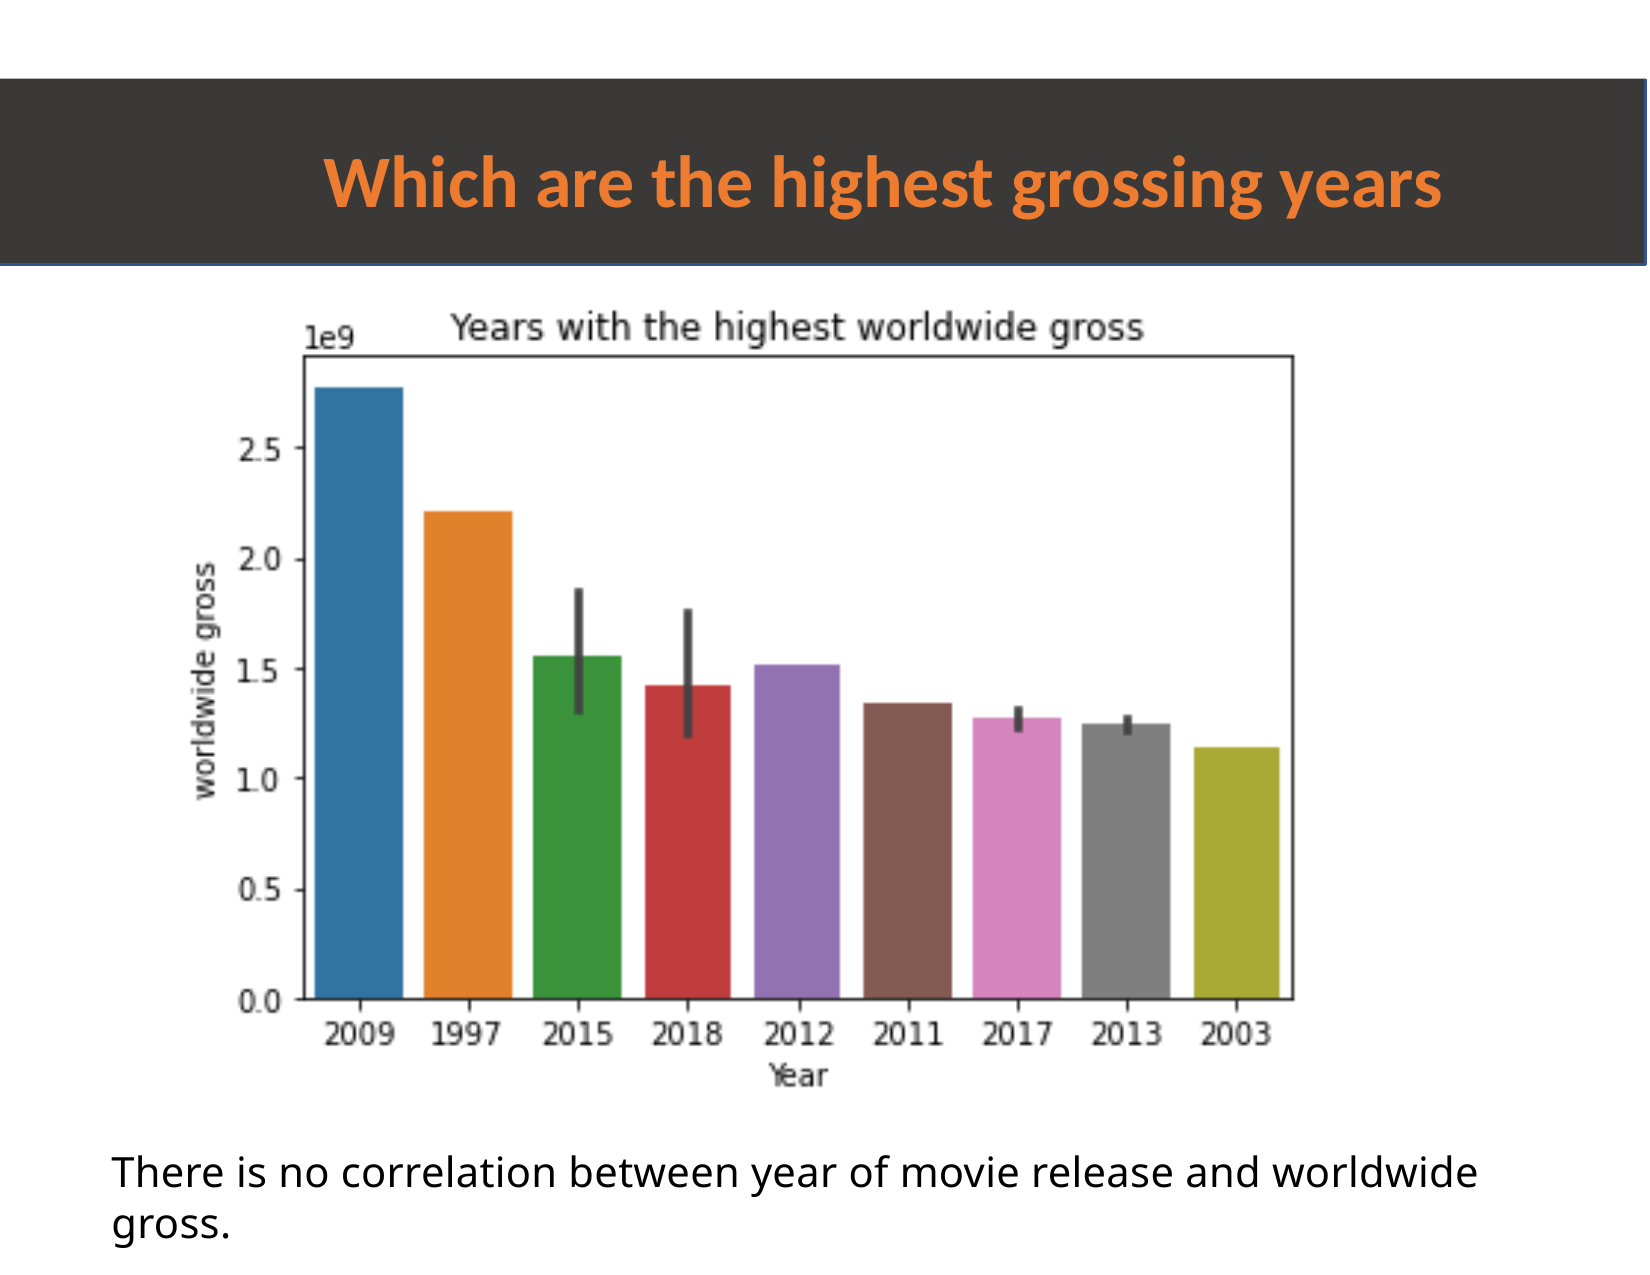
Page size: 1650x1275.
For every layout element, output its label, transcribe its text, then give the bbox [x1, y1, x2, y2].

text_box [0, 76, 1648, 267]
picture [174, 291, 1313, 1111]
text_box There is no correlation between year of movie release and worldwide gross. [109, 1143, 1533, 1247]
title Which are the highest grossing years [0, 278, 1645, 347]
